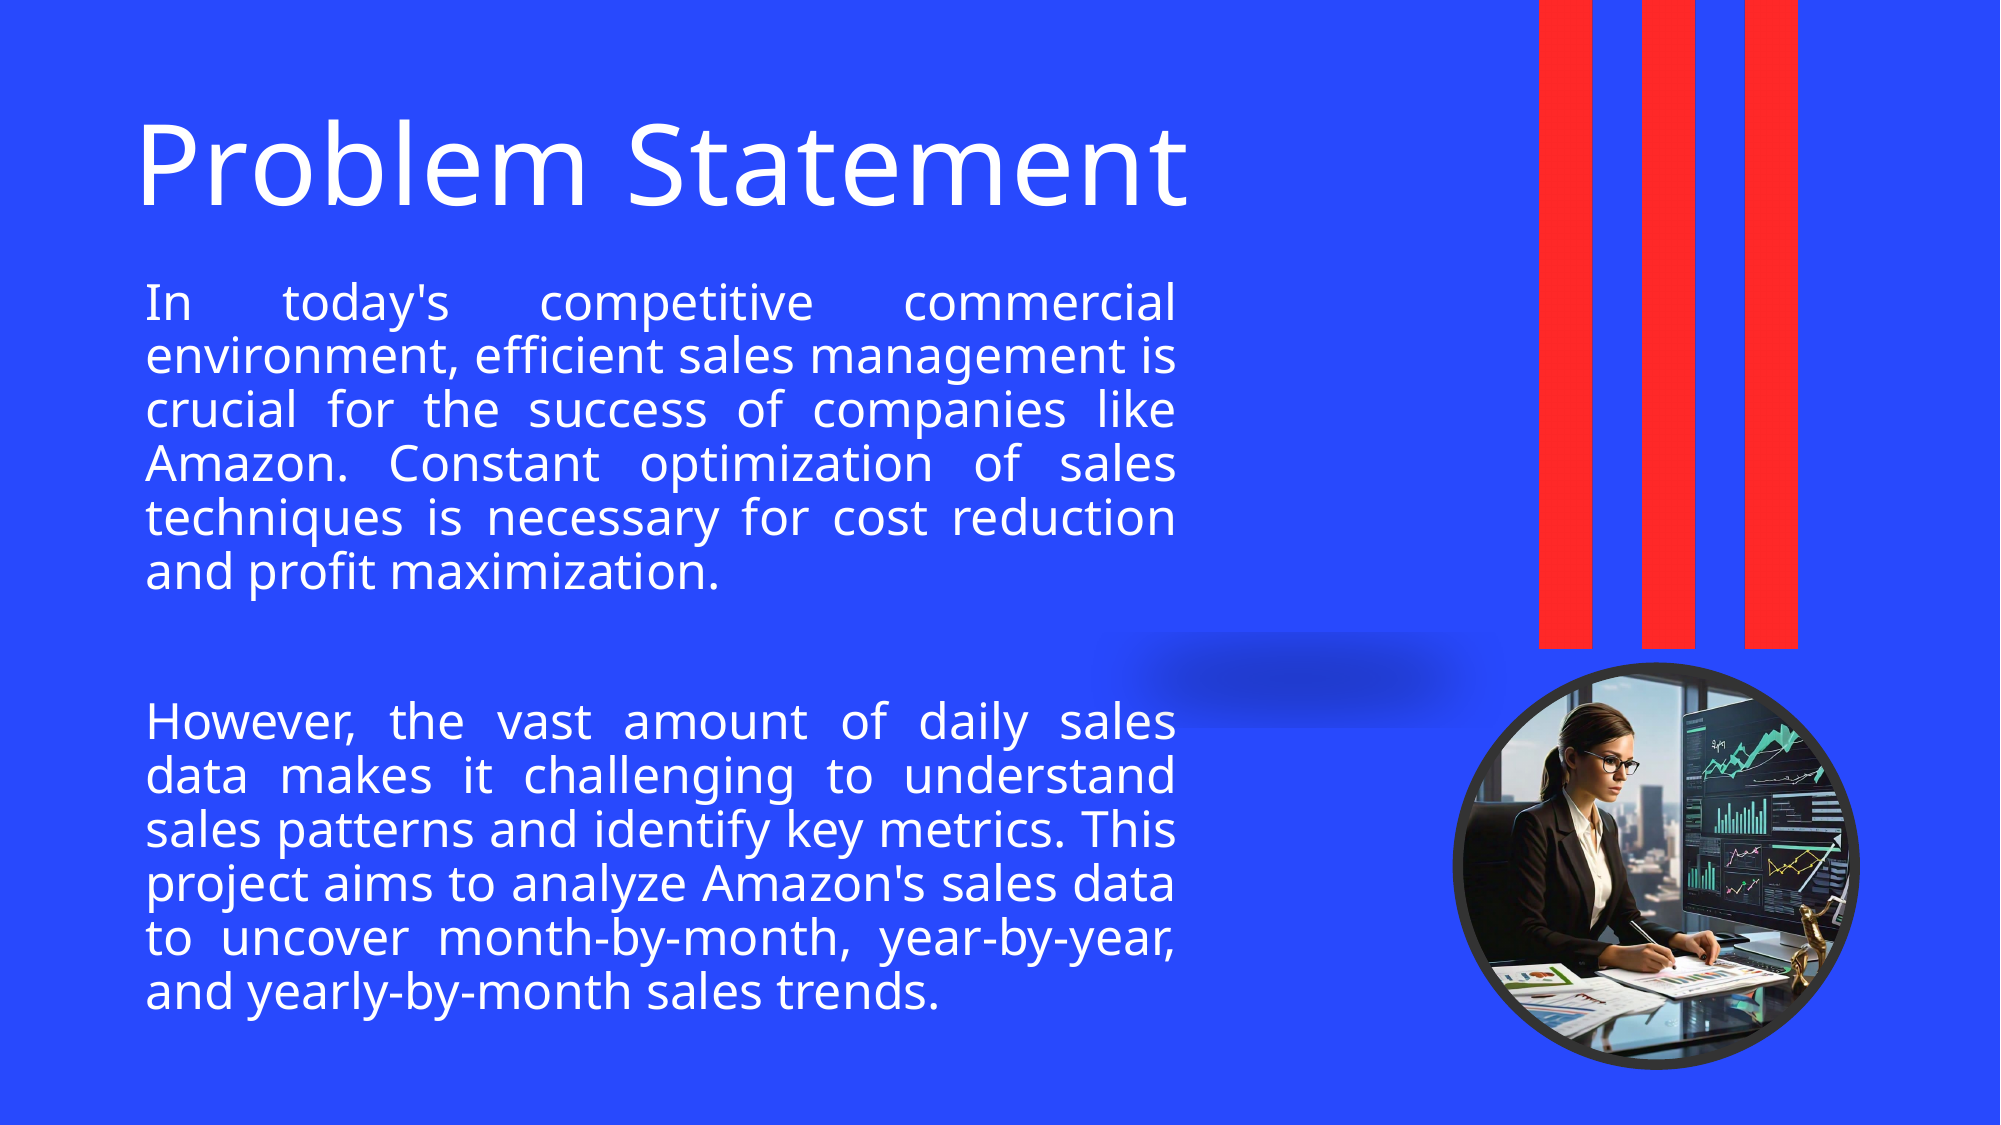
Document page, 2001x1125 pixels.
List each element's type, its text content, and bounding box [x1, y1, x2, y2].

picture [1457, 667, 1855, 1065]
picture [1539, 0, 1798, 649]
list In today's competitive commercial environment, efficient sales management is crucial for the success of companies like Amazon. Constant optimization of sales techniques is necessary for cost reduction and profit maximization. However, the vast amount of daily sales data makes it challenging to understand sales patterns and identify key metrics. This project aims to analyze Amazon's sales data to uncover month-by-month, year-by-year, and yearly-by-month sales trends. [145, 276, 1178, 1088]
title Problem Statement [133, 37, 1380, 230]
